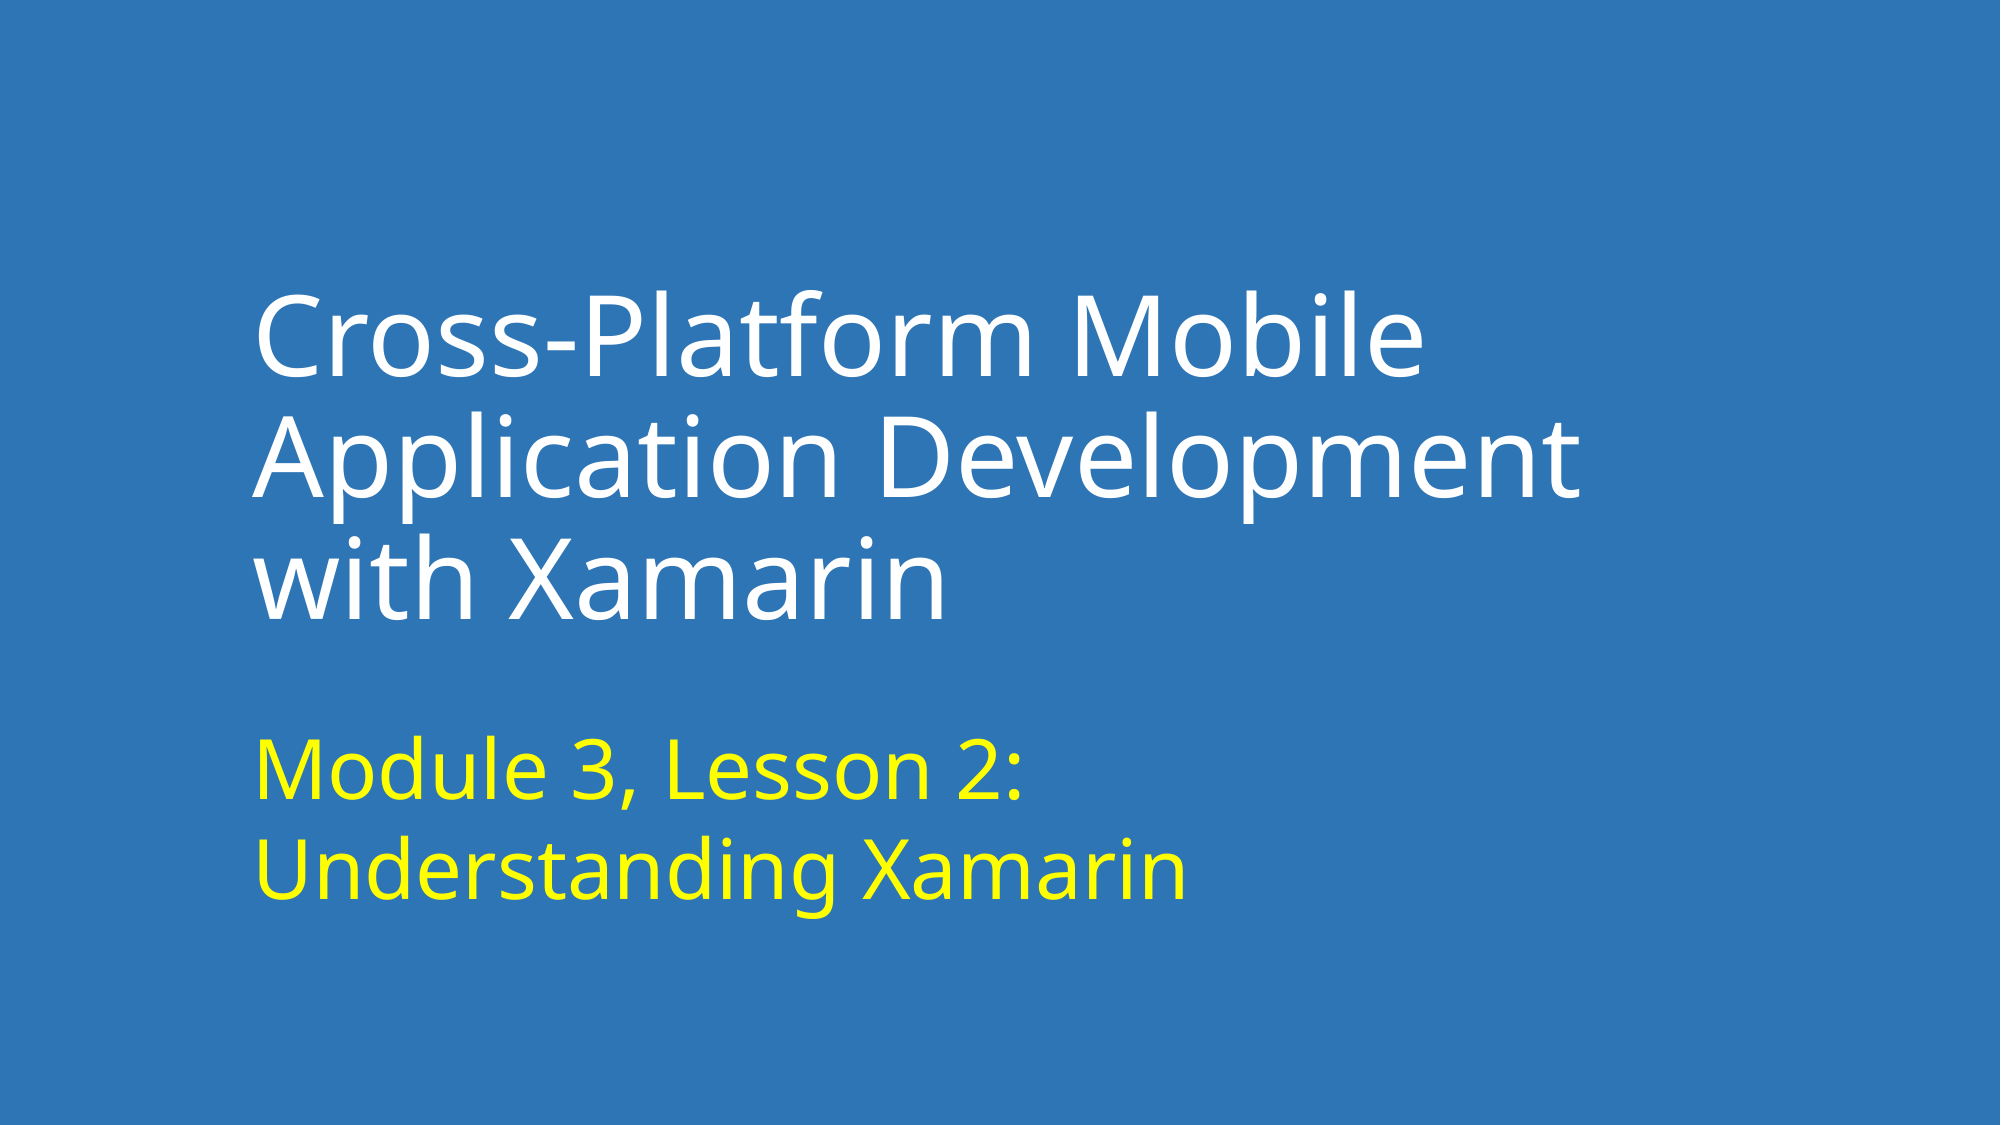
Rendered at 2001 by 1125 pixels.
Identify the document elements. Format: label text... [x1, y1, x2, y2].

title Cross-Platform Mobile Application Development with Xamarin [237, 234, 1738, 689]
text_box Module 3, Lesson 2: Understanding Xamarin [237, 708, 1741, 924]
